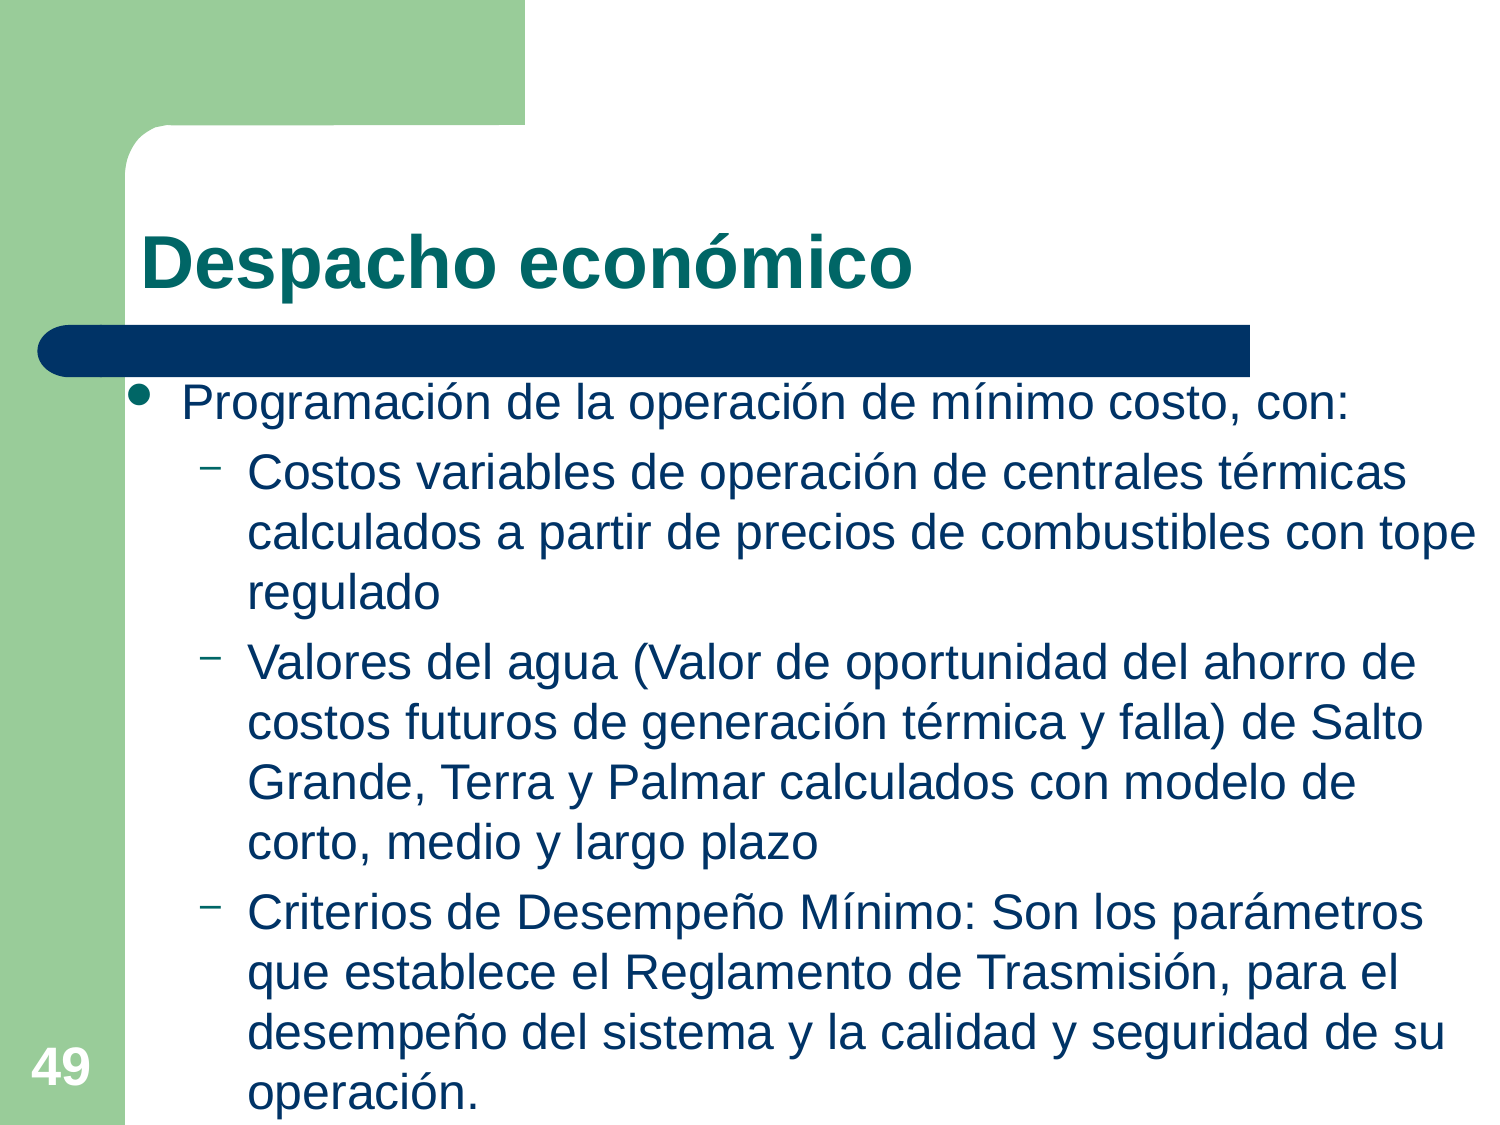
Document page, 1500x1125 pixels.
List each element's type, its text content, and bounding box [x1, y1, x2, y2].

slide_number 49 [13, 1023, 111, 1105]
title Despacho económico [125, 125, 1500, 313]
list Programación de la operación de mínimo costo, con: Costos variables de operación de centrales térmicas calculados a partir de precios de combustibles con tope regulado Valores del agua (Valor de oportunidad del ahorro de costos futuros de generación térmica y falla) de Salto Grande, Terra y Palmar calculados con modelo de corto, medio y largo plazo Criterios de Desempeño Mínimo: Son los parámetros que establece el Reglamento de Trasmisión, para el desempeño del sistema y la calidad y seguridad de su operación. [110, 361, 1500, 999]
